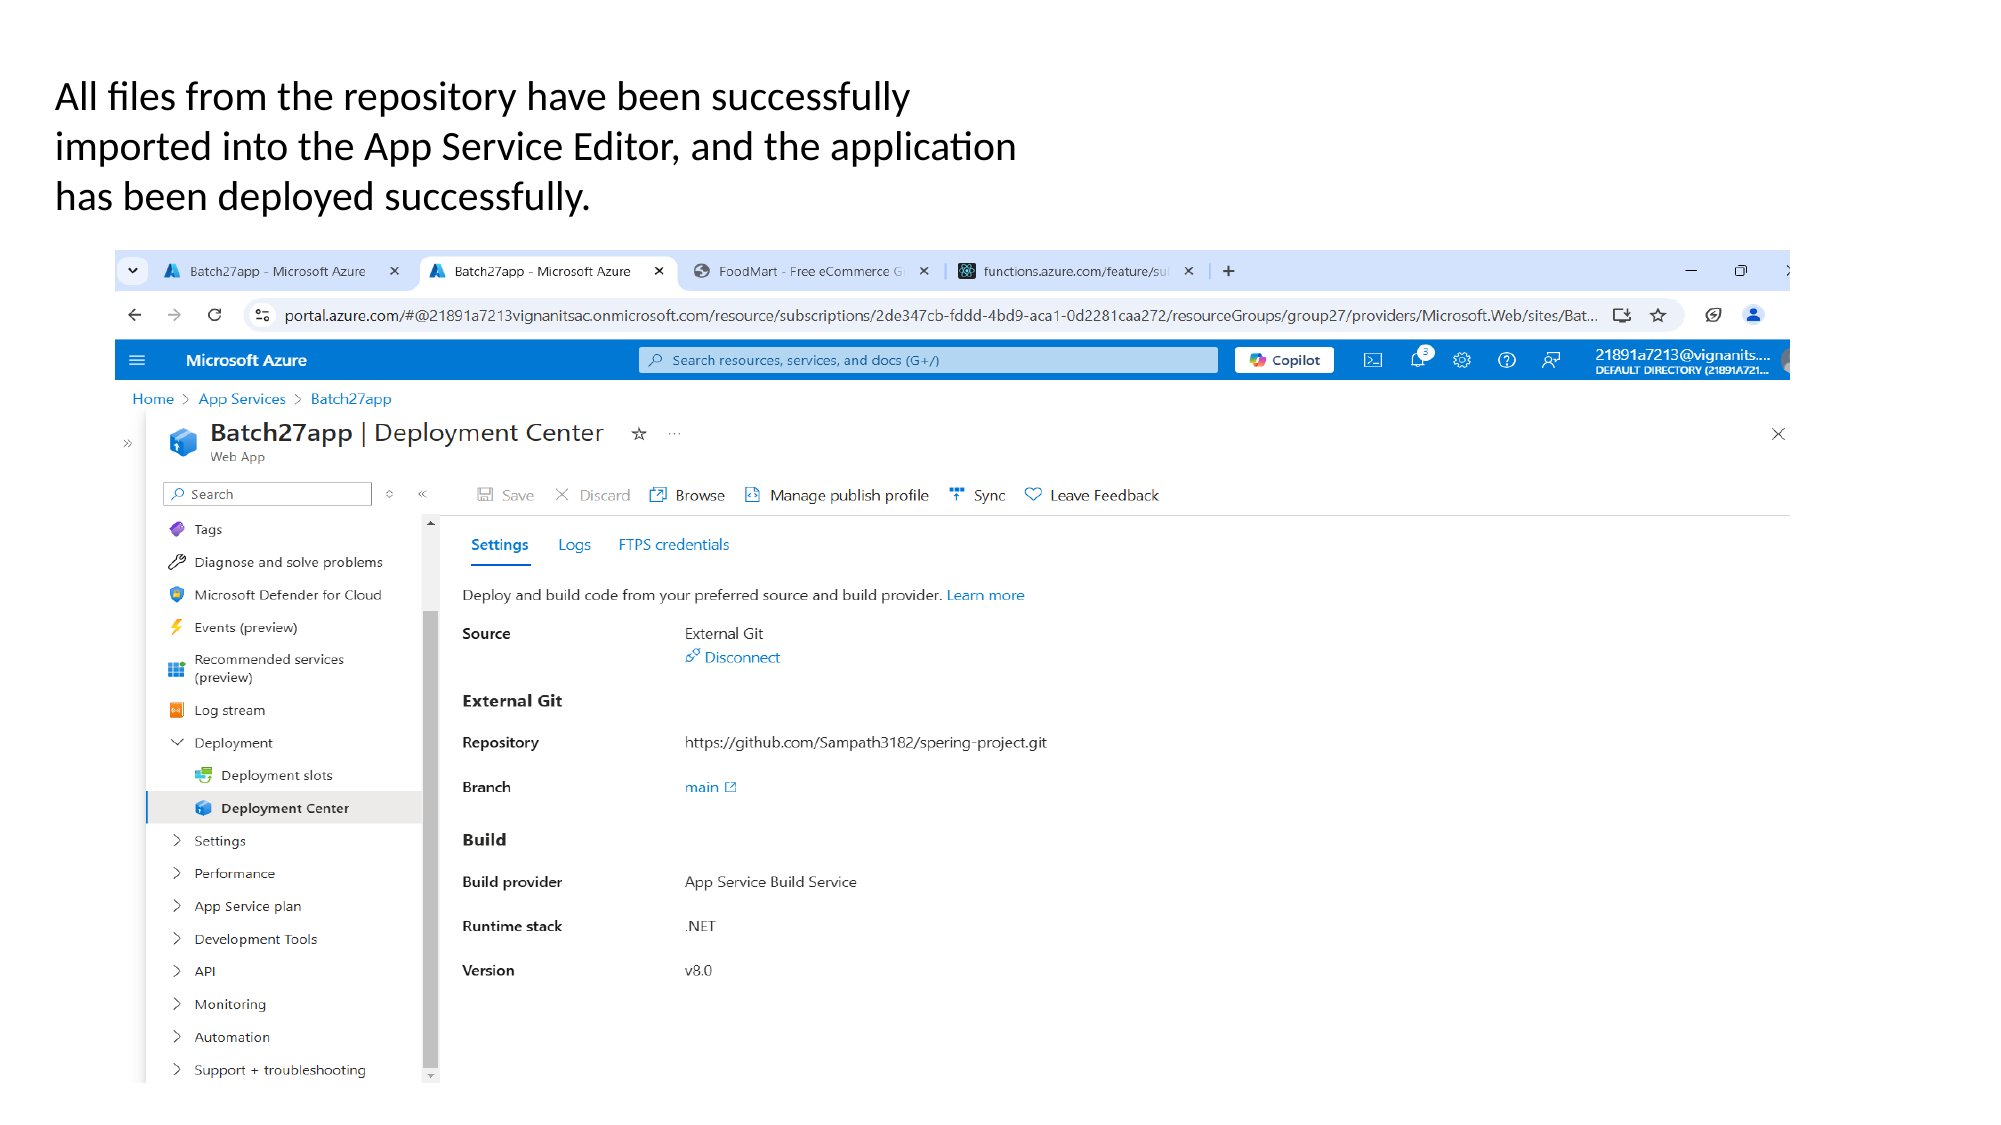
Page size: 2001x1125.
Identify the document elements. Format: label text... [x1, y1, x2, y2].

text_box All files from the repository have been successfully imported into the App Service Editor, and the application has been deployed successfully. [40, 16, 1040, 227]
picture [115, 250, 1790, 1083]
